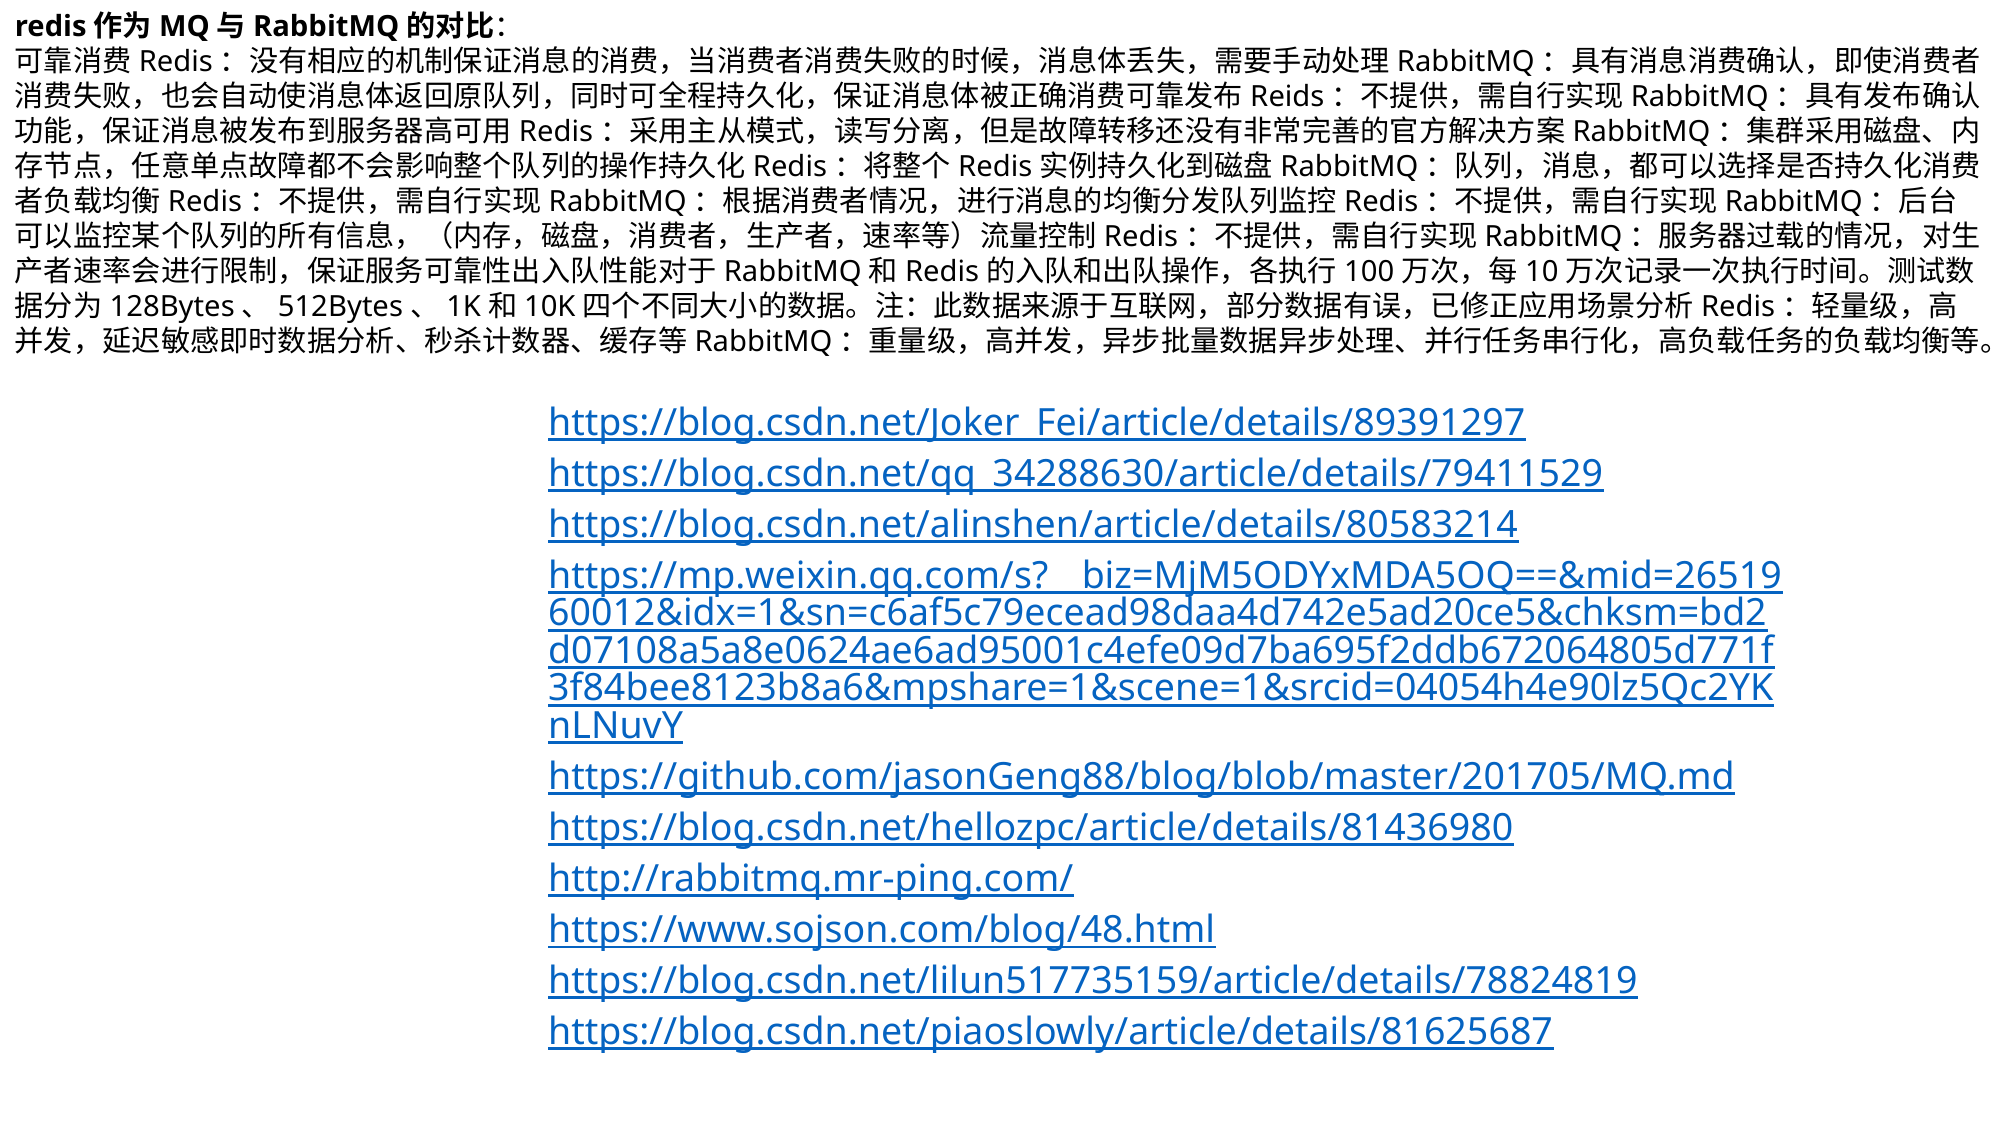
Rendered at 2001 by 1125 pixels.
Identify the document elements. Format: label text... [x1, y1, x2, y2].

text_box https://blog.csdn.net/Joker_Fei/article/details/89391297 https://blog.csdn.net/qq_34288630/article/details/79411529 https://blog.csdn.net/alinshen/article/details/80583214 https://mp.weixin.qq.com/s?__biz=MjM5ODYxMDA5OQ==&mid=2651960012&idx=1&sn=c6af5c79ecead98daa4d742e5ad20ce5&chksm=bd2d07108a5a8e0624ae6ad95001c4efe09d7ba695f2ddb672064805d771f3f84bee8123b8a6&mpshare=1&scene=1&srcid=04054h4e90lz5Qc2YKnLNuvY https://github.com/jasonGeng88/blog/blob/master/201705/MQ.md https://blog.csdn.net/hellozpc/article/details/81436980 http://rabbitmq.mr-ping.com/ https://www.sojson.com/blog/48.html https://blog.csdn.net/lilun517735159/article/details/78824819 https://blog.csdn.net/piaoslowly/article/details/81625687 [533, 390, 1800, 916]
text_box redis作为MQ与RabbitMQ的对比： 可靠消费Redis：没有相应的机制保证消息的消费，当消费者消费失败的时候，消息体丢失，需要手动处理RabbitMQ：具有消息消费确认，即使消费者消费失败，也会自动使消息体返回原队列，同时可全程持久化，保证消息体被正确消费可靠发布Reids：不提供，需自行实现RabbitMQ：具有发布确认功能，保证消息被发布到服务器高可用Redis：采用主从模式，读写分离，但是故障转移还没有非常完善的官方解决方案RabbitMQ：集群采用磁盘、内存节点，任意单点故障都不会影响整个队列的操作持久化Redis：将整个Redis实例持久化到磁盘RabbitMQ：队列，消息，都可以选择是否持久化消费者负载均衡Redis：不提供，需自行实现RabbitMQ：根据消费者情况，进行消息的均衡分发队列监控Redis：不提供，需自行实现RabbitMQ：后台可以监控某个队列的所有信息，（内存，磁盘，消费者，生产者，速率等）流量控制Redis：不提供，需自行实现RabbitMQ：服务器过载的情况，对生产者速率会进行限制，保证服务可靠性出入队性能对于RabbitMQ和Redis的入队和出队操作，各执行100万次，每10万次记录一次执行时间。测试数据分为128Bytes、512Bytes、1K和10K四个不同大小的数据。注：此数据来源于互联网，部分数据有误，已修正应用场景分析Redis：轻量级，高并发，延迟敏感即时数据分析、秒杀计数器、缓存等RabbitMQ：重量级，高并发，异步批量数据异步处理、并行任务串行化，高负载任务的负载均衡等。 [0, 0, 2000, 365]
